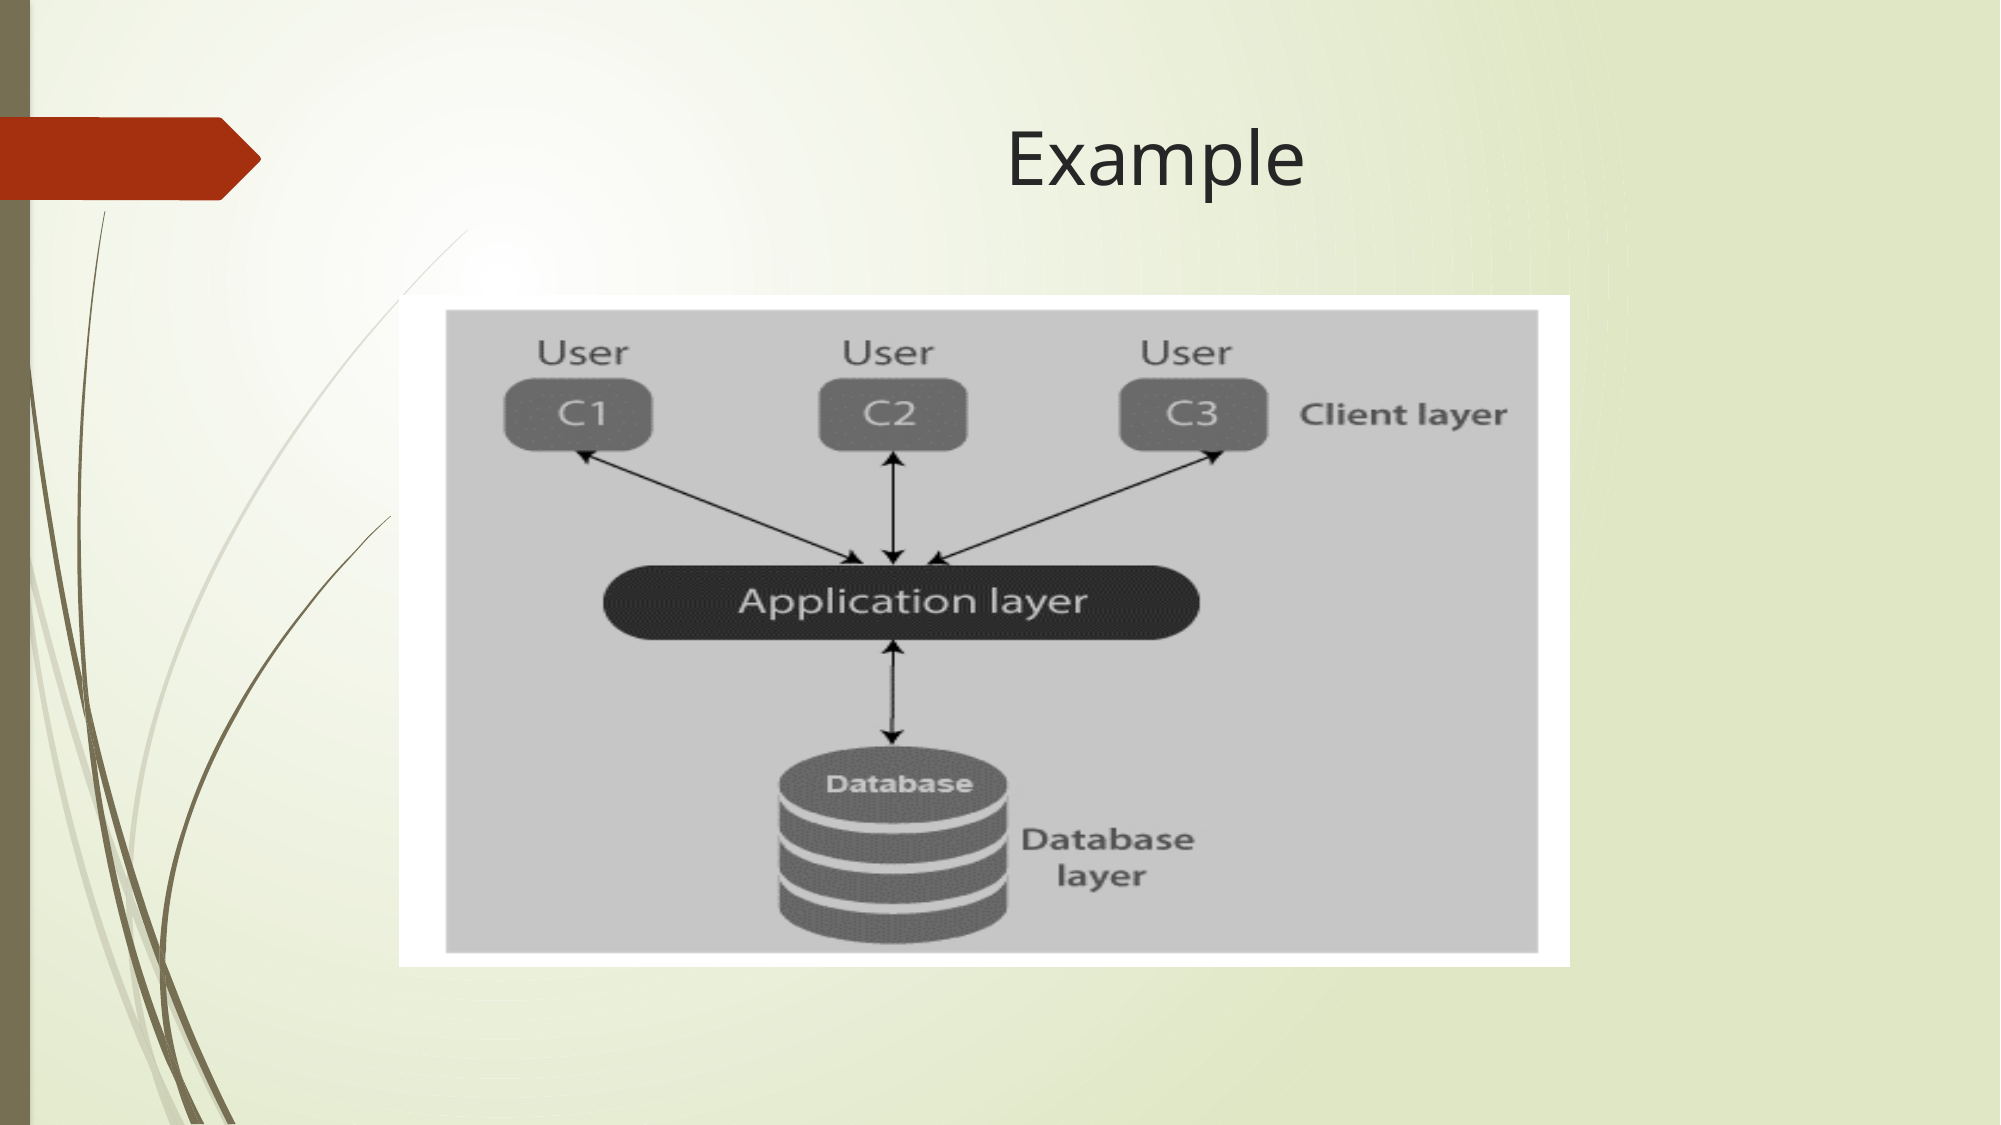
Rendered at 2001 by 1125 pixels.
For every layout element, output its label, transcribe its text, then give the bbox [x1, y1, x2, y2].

title Example [425, 102, 1888, 313]
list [399, 295, 1570, 967]
